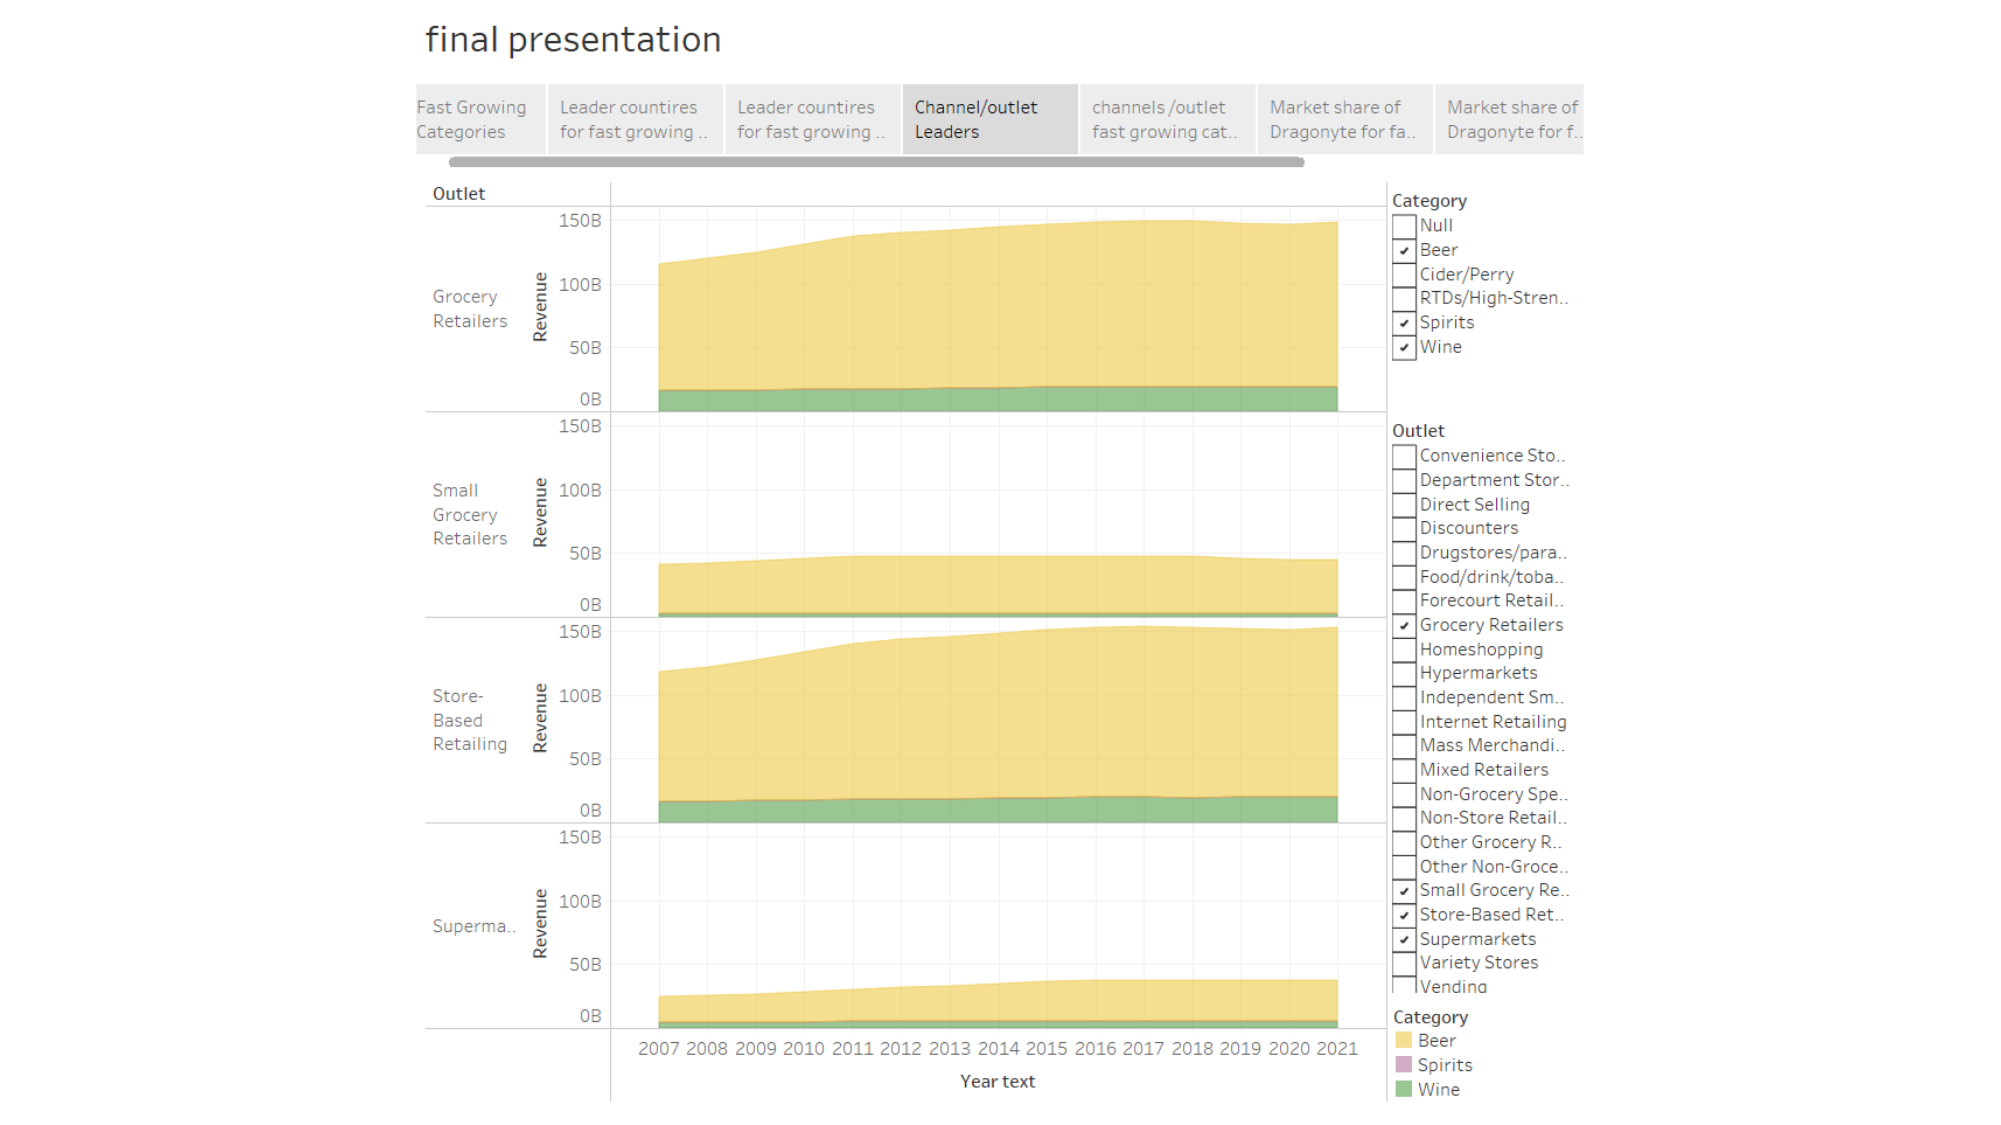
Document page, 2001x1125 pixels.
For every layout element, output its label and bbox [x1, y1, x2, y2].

picture [407, 0, 1593, 1125]
